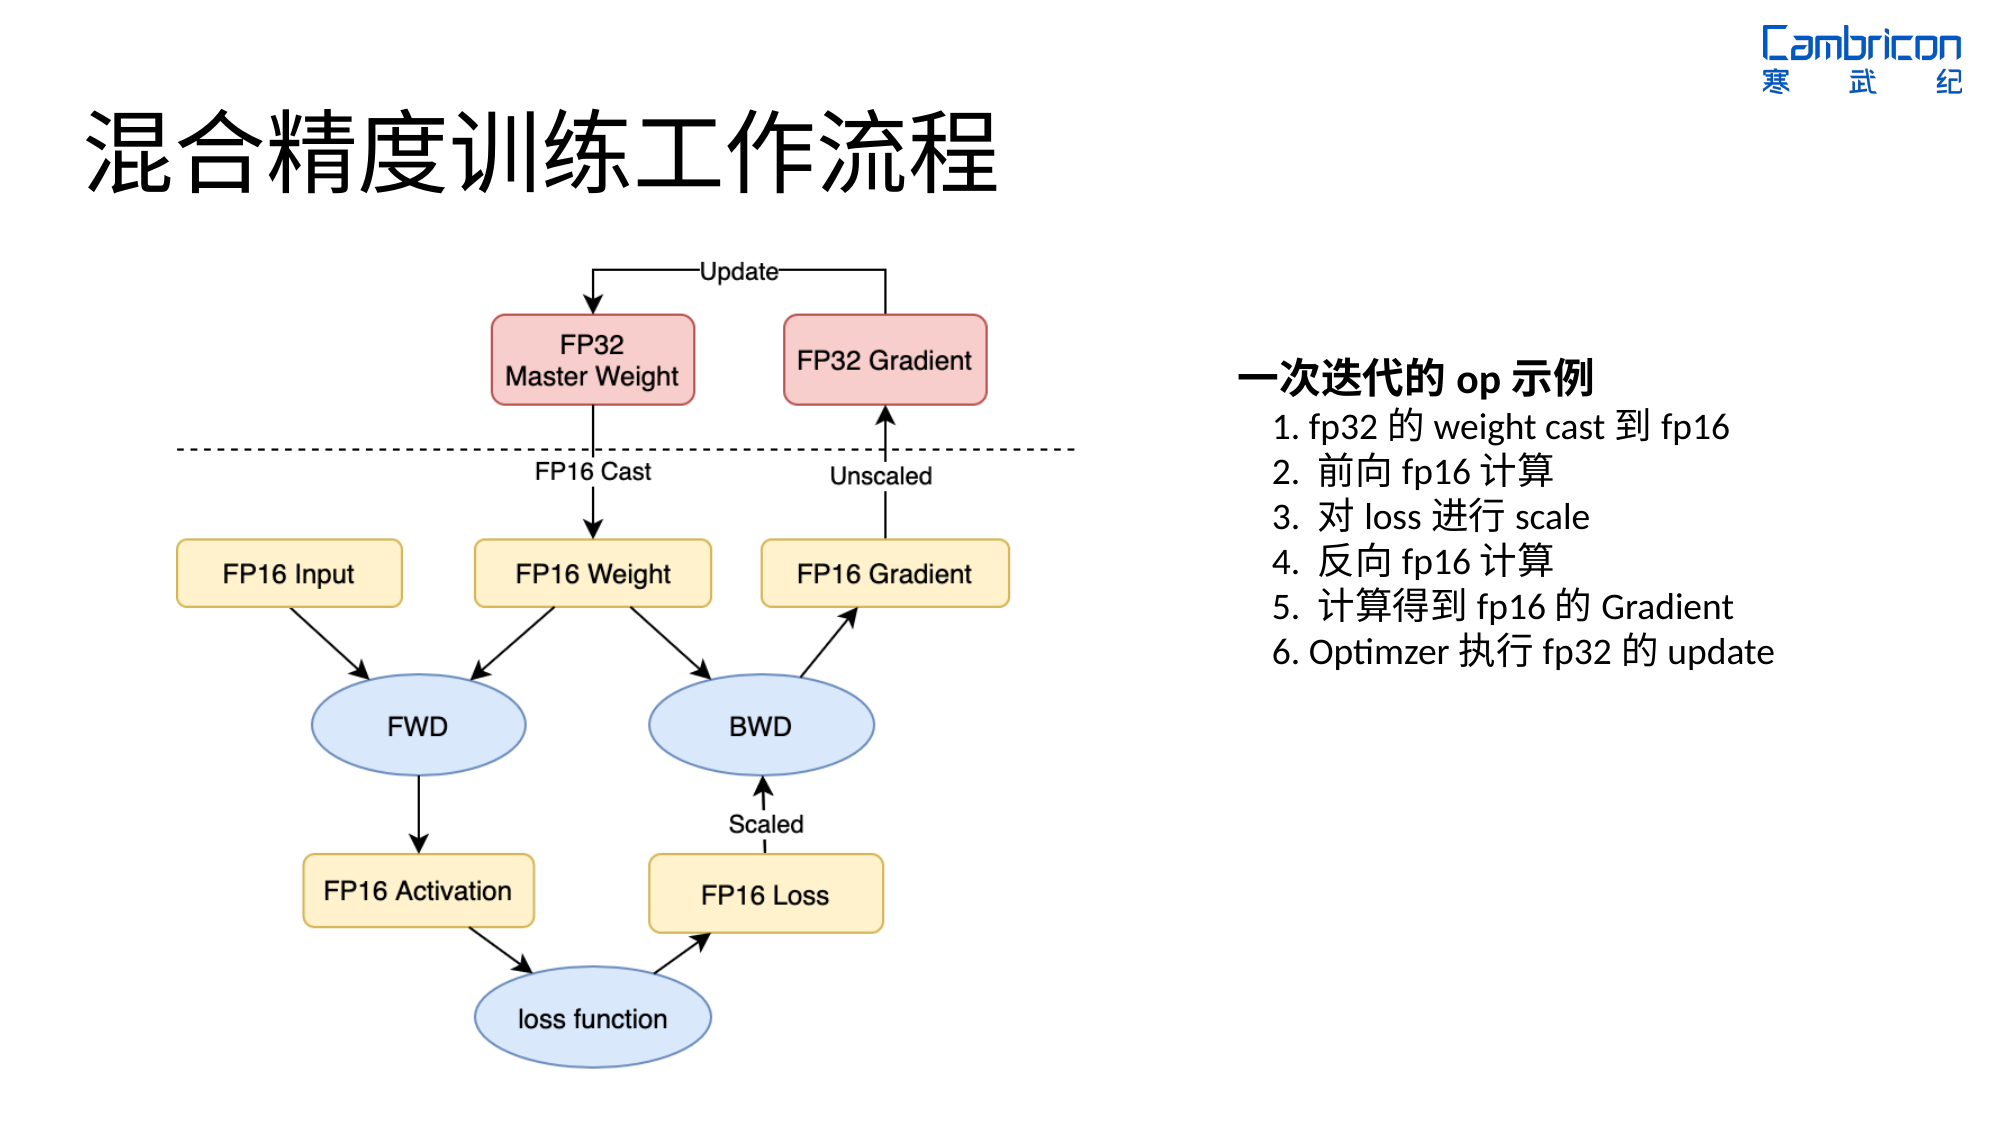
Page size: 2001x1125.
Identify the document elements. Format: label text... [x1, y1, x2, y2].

text_box 一次迭代的op示例 1. fp32的weight cast到fp16 2. 前向fp16计算 3. 对loss进行scale 4. 反向fp16计算 5. 计算得到fp16的Gradient 6. Optimzer执行fp32的update [1230, 344, 1863, 680]
picture [176, 253, 1080, 1072]
picture [1763, 25, 1962, 94]
title 混合精度训练工作流程 [74, 47, 1801, 266]
